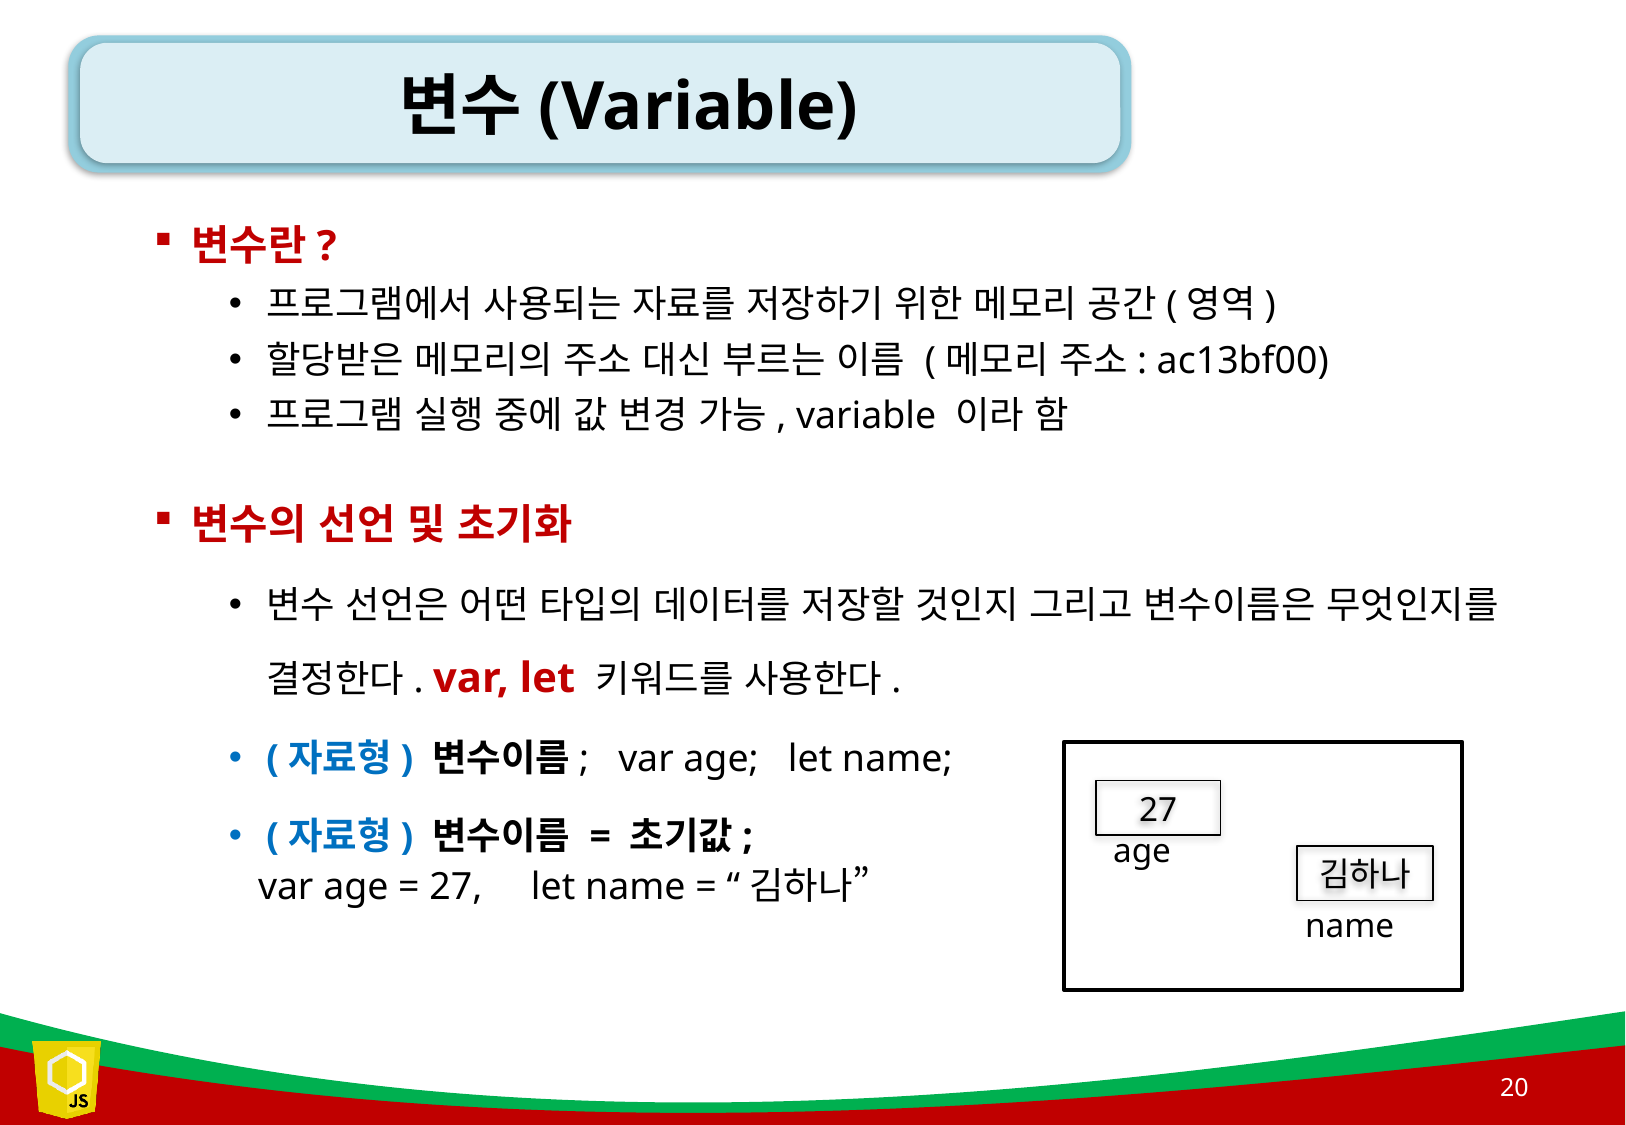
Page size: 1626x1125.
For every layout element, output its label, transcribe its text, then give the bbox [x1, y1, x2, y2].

text_box 김하나 [1296, 845, 1434, 901]
text_box 27 [1095, 780, 1221, 836]
text_box age [1098, 822, 1223, 877]
slide_number 20 [1452, 1058, 1544, 1119]
title 변수(Variable) [103, 32, 1121, 173]
text_box 변수란? 프로그램에서 사용되는 자료를 저장하기 위한 메모리 공간(영역) 할당받은 메모리의 주소 대신 부르는 이름 (메모리 주소: ac13bf00) 프로그램 실행 중에 값 변경 가능, variable 이라 함 변수의 선언 및 초기화 변수 선언은 어떤 타입의 데이터를 저장할 것인지 그리고 변수이름은 무엇인지를 결정한다. var, let 키워드를 사용한다. (자료형) 변수이름; var age; let name; (자료형) 변수이름 = 초기값; var age = 27, let name = “김하나” [139, 217, 1545, 1035]
text_box [1062, 740, 1464, 992]
picture [32, 1041, 101, 1119]
text_box name [1290, 896, 1415, 952]
